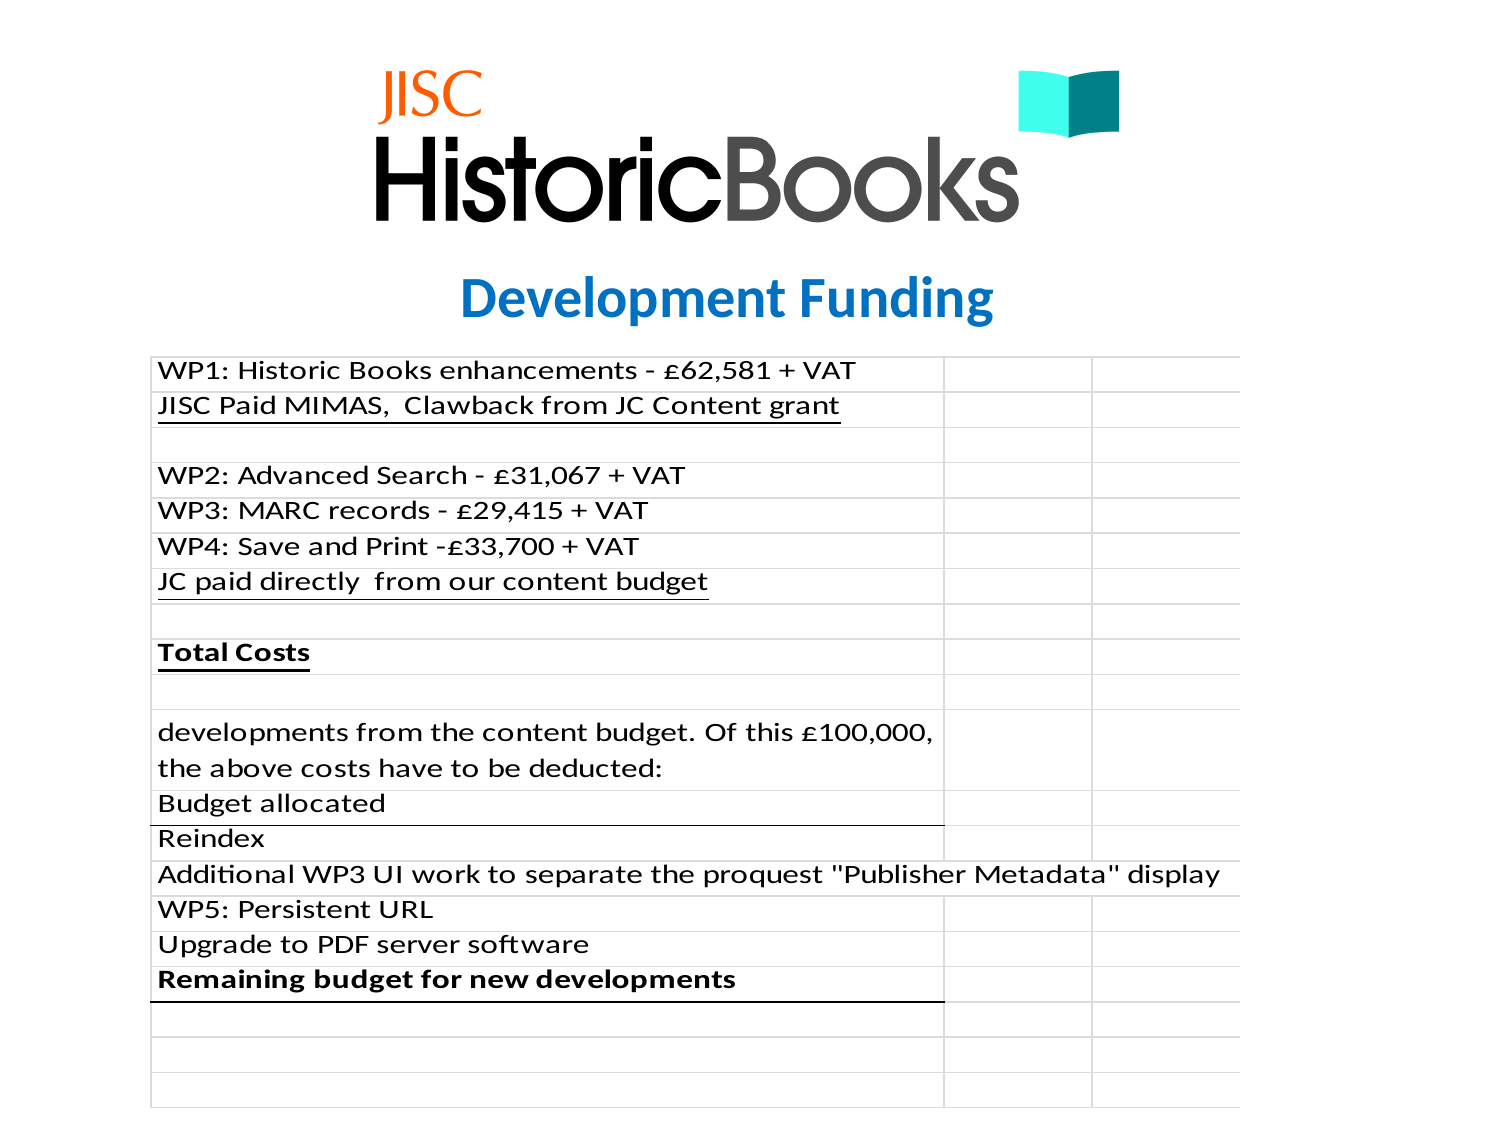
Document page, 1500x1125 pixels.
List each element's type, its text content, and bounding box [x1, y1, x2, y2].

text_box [149, 355, 1243, 1109]
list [367, 55, 1128, 231]
text_box Development Funding [400, 251, 1010, 337]
